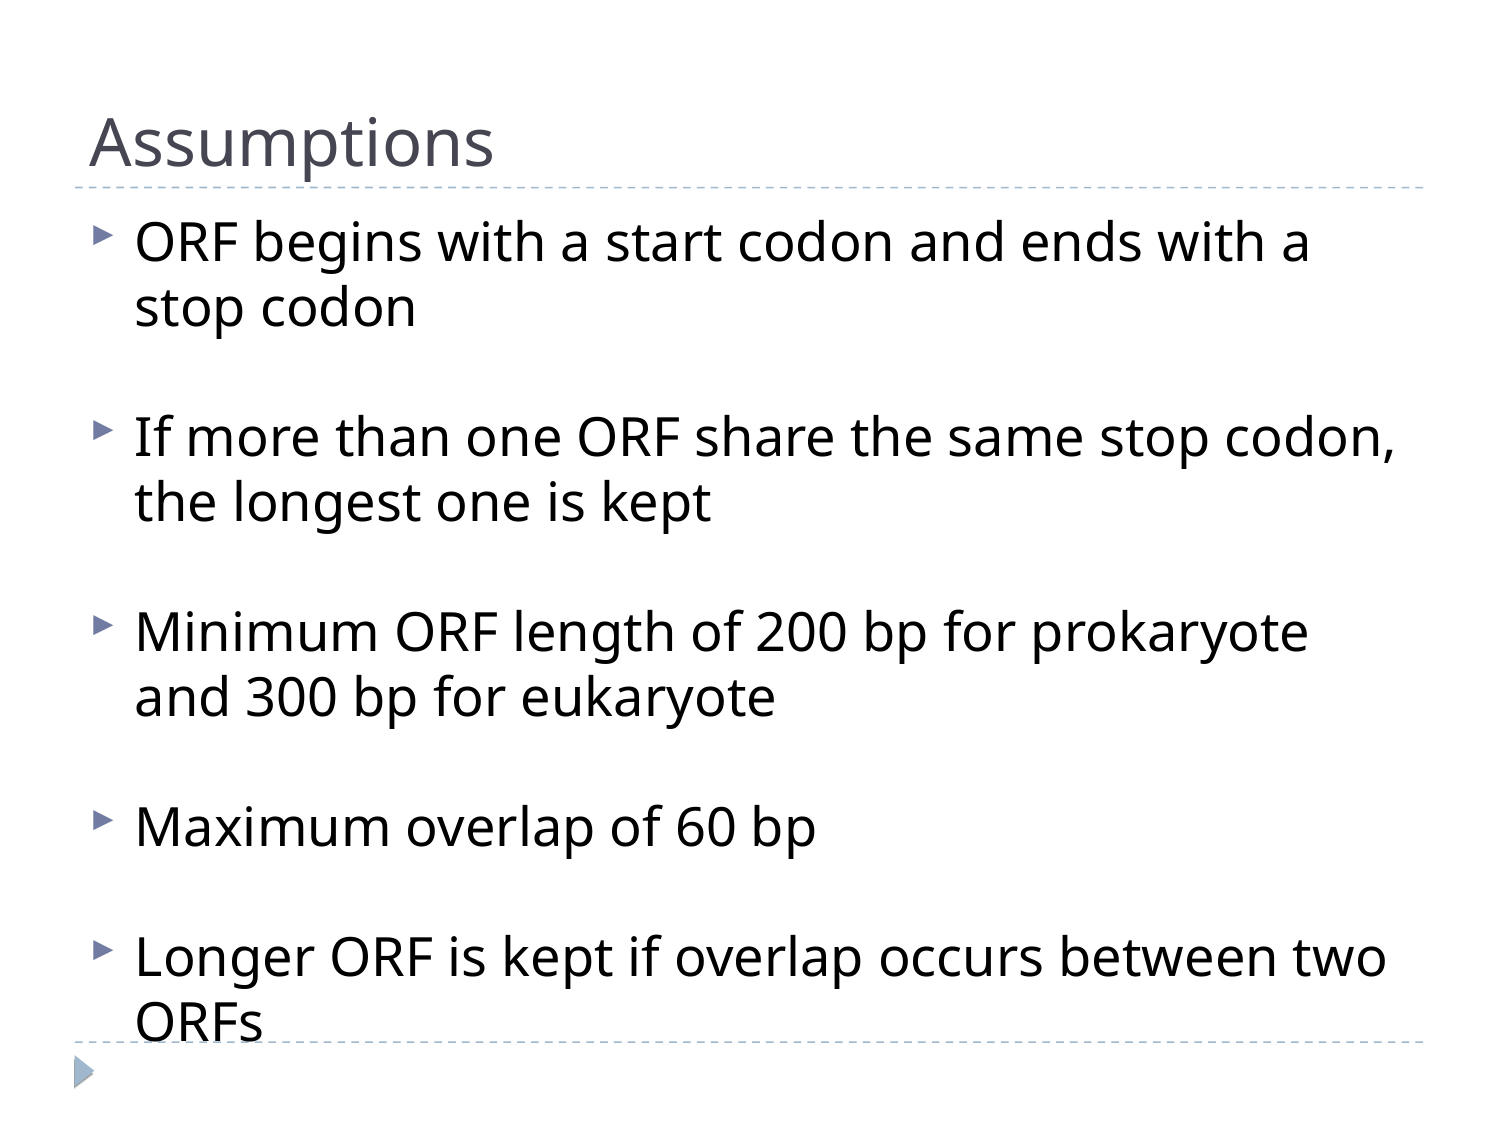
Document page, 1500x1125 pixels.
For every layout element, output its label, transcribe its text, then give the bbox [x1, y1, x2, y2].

text_box ORF begins with a start codon and ends with a stop codon If more than one ORF share the same stop codon, the longest one is kept Minimum ORF length of 200 bp for prokaryote and 300 bp for eukaryote Maximum overlap of 60 bp Longer ORF is kept if overlap occurs between two ORFs [75, 200, 1425, 1010]
text_box Assumptions [75, 24, 1425, 188]
